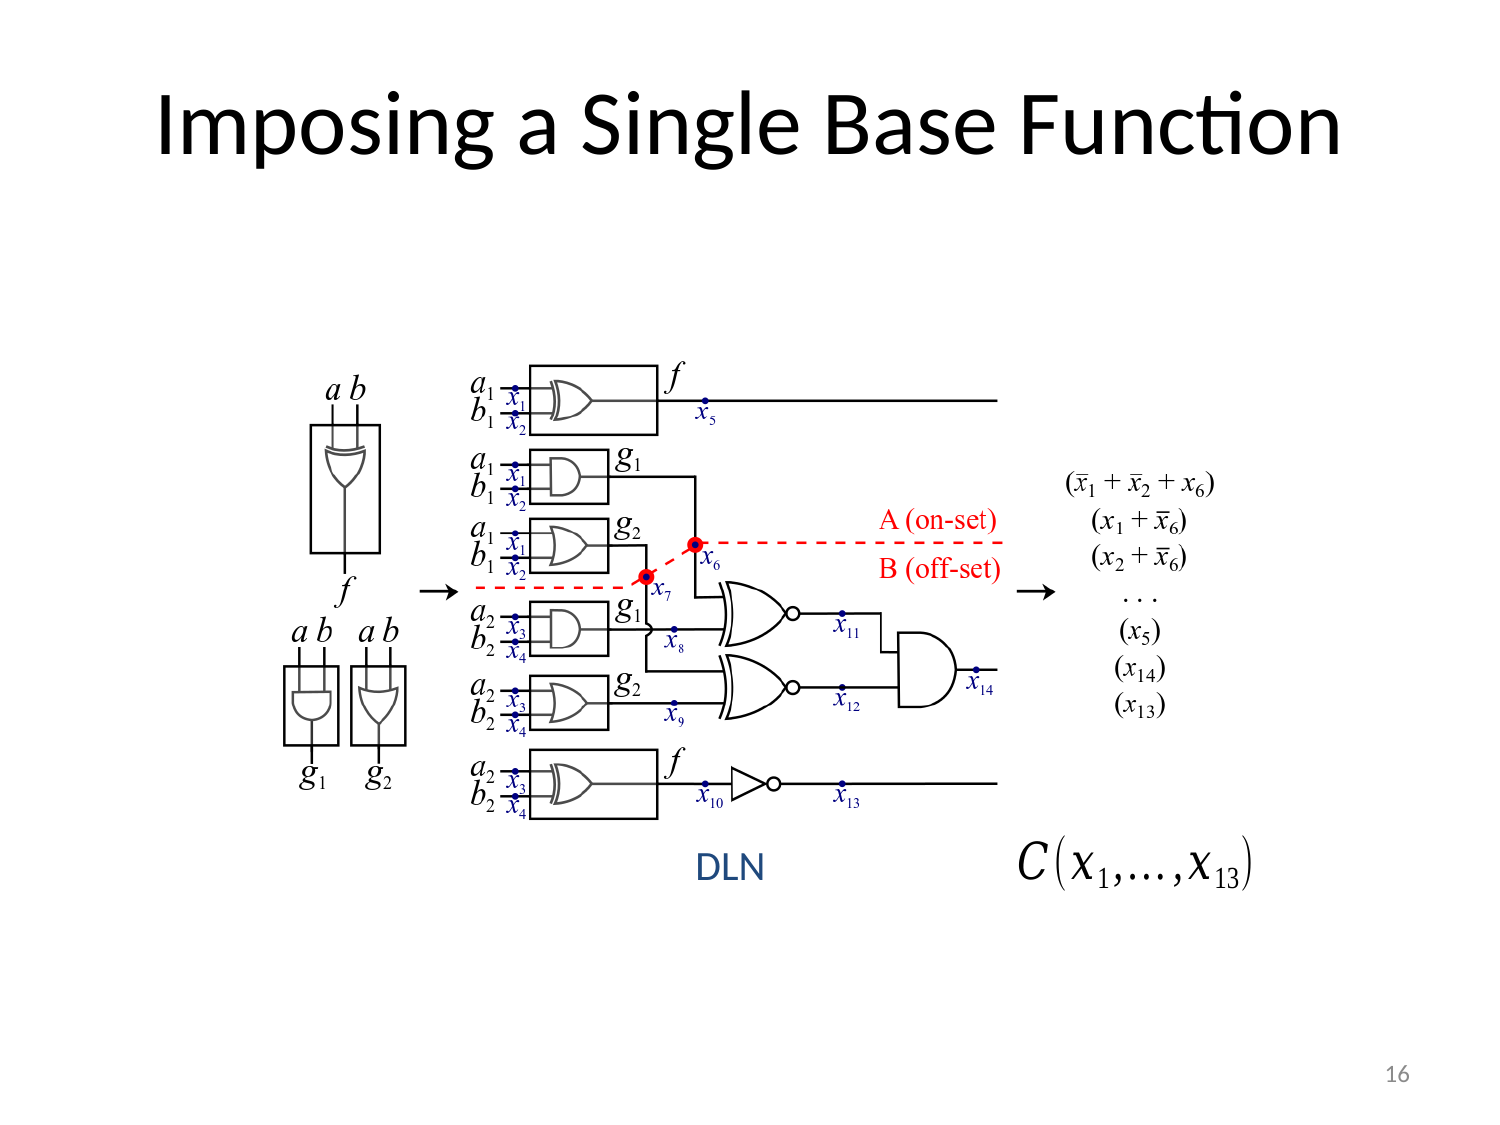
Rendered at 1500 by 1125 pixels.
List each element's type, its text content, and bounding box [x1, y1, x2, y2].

title Imposing a Single Base Function [75, 23, 1425, 212]
slide_number 16 [1074, 1042, 1425, 1103]
text_box DLN [470, 831, 991, 897]
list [281, 359, 1221, 821]
